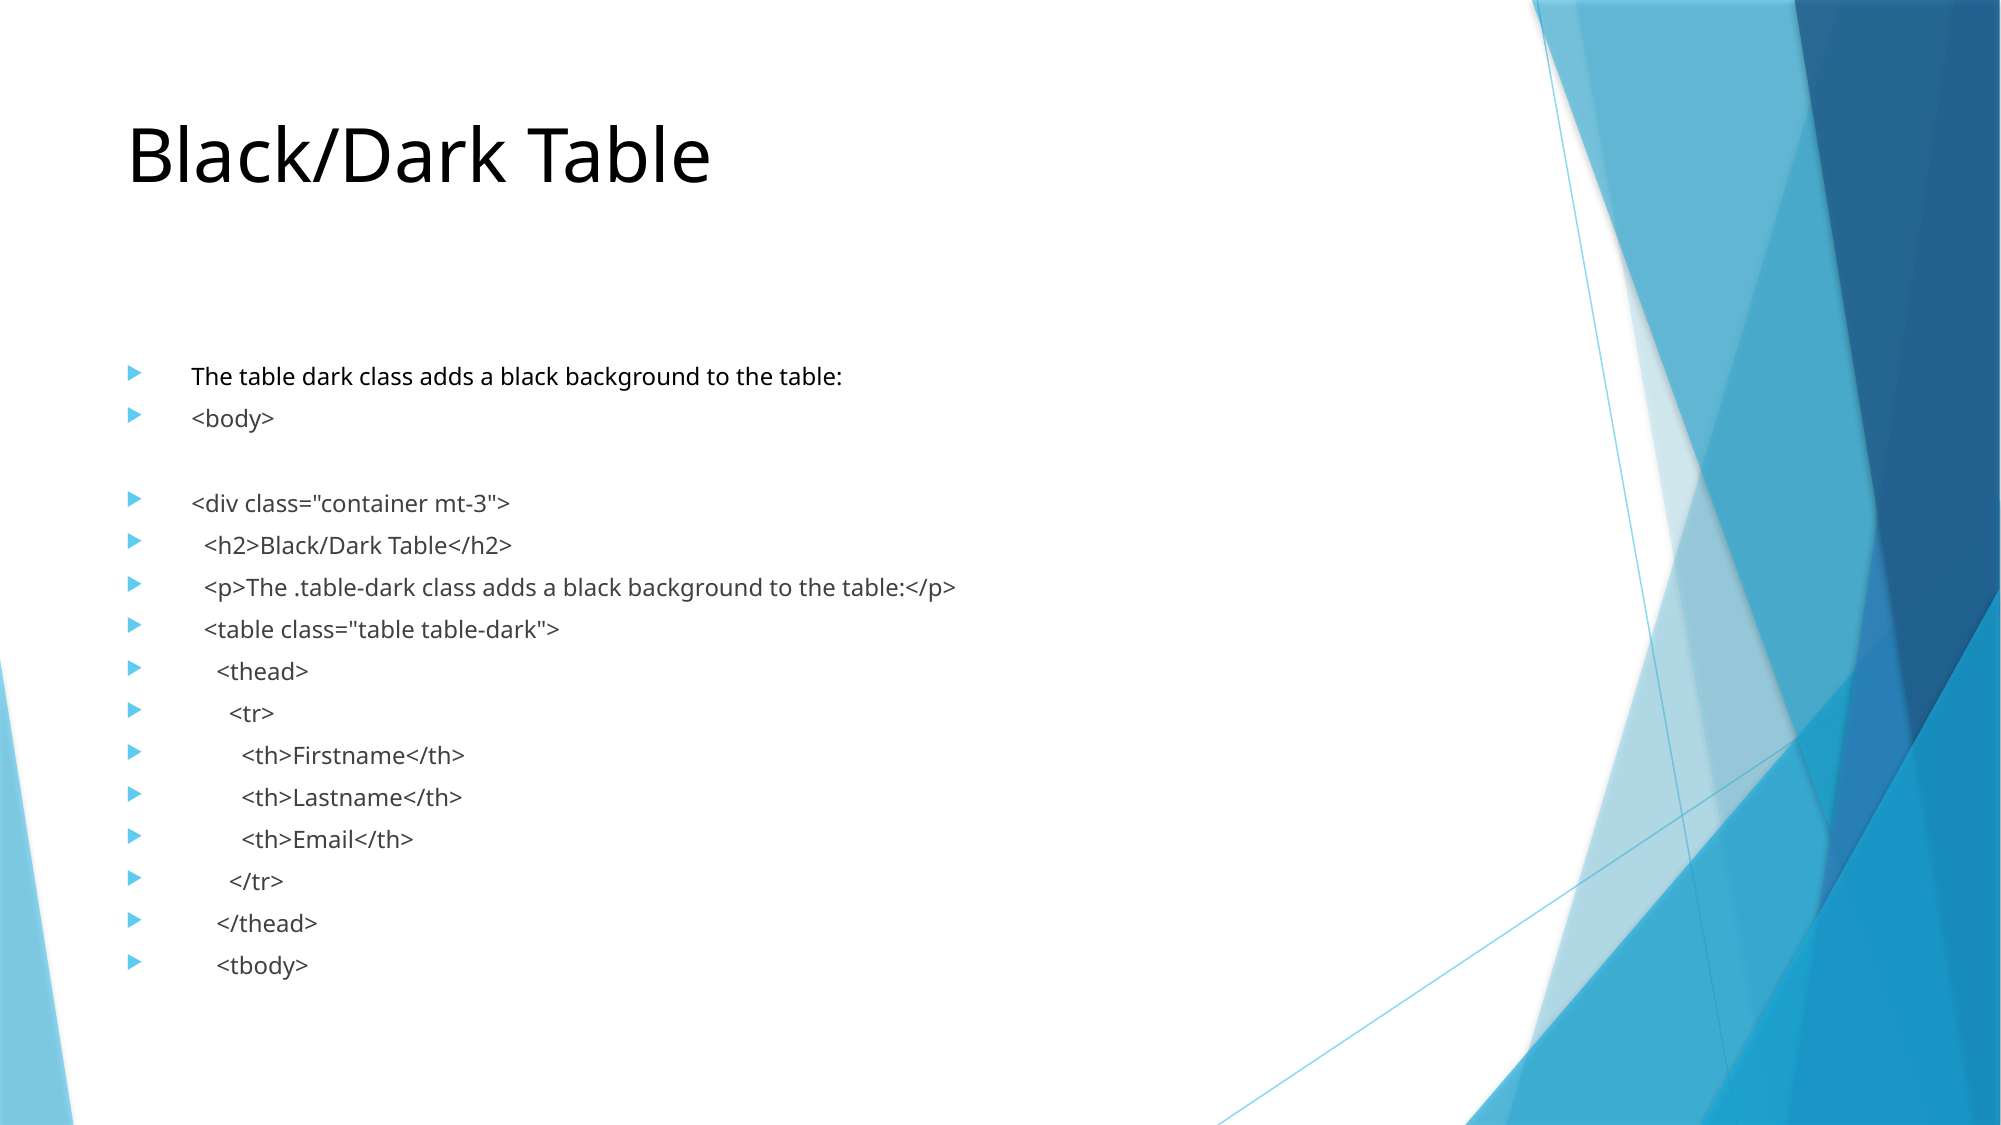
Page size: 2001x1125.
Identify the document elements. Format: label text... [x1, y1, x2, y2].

title Black/Dark Table [111, 99, 1522, 317]
list The table dark class adds a black background to the table: <body> <div class="container mt-3"> <h2>Black/Dark Table</h2> <p>The .table-dark class adds a black background to the table:</p> <table class="table table-dark"> <thead> <tr> <th>Firstname</th> <th>Lastname</th> <th>Email</th> </tr> </thead> <tbody> [111, 354, 1522, 992]
